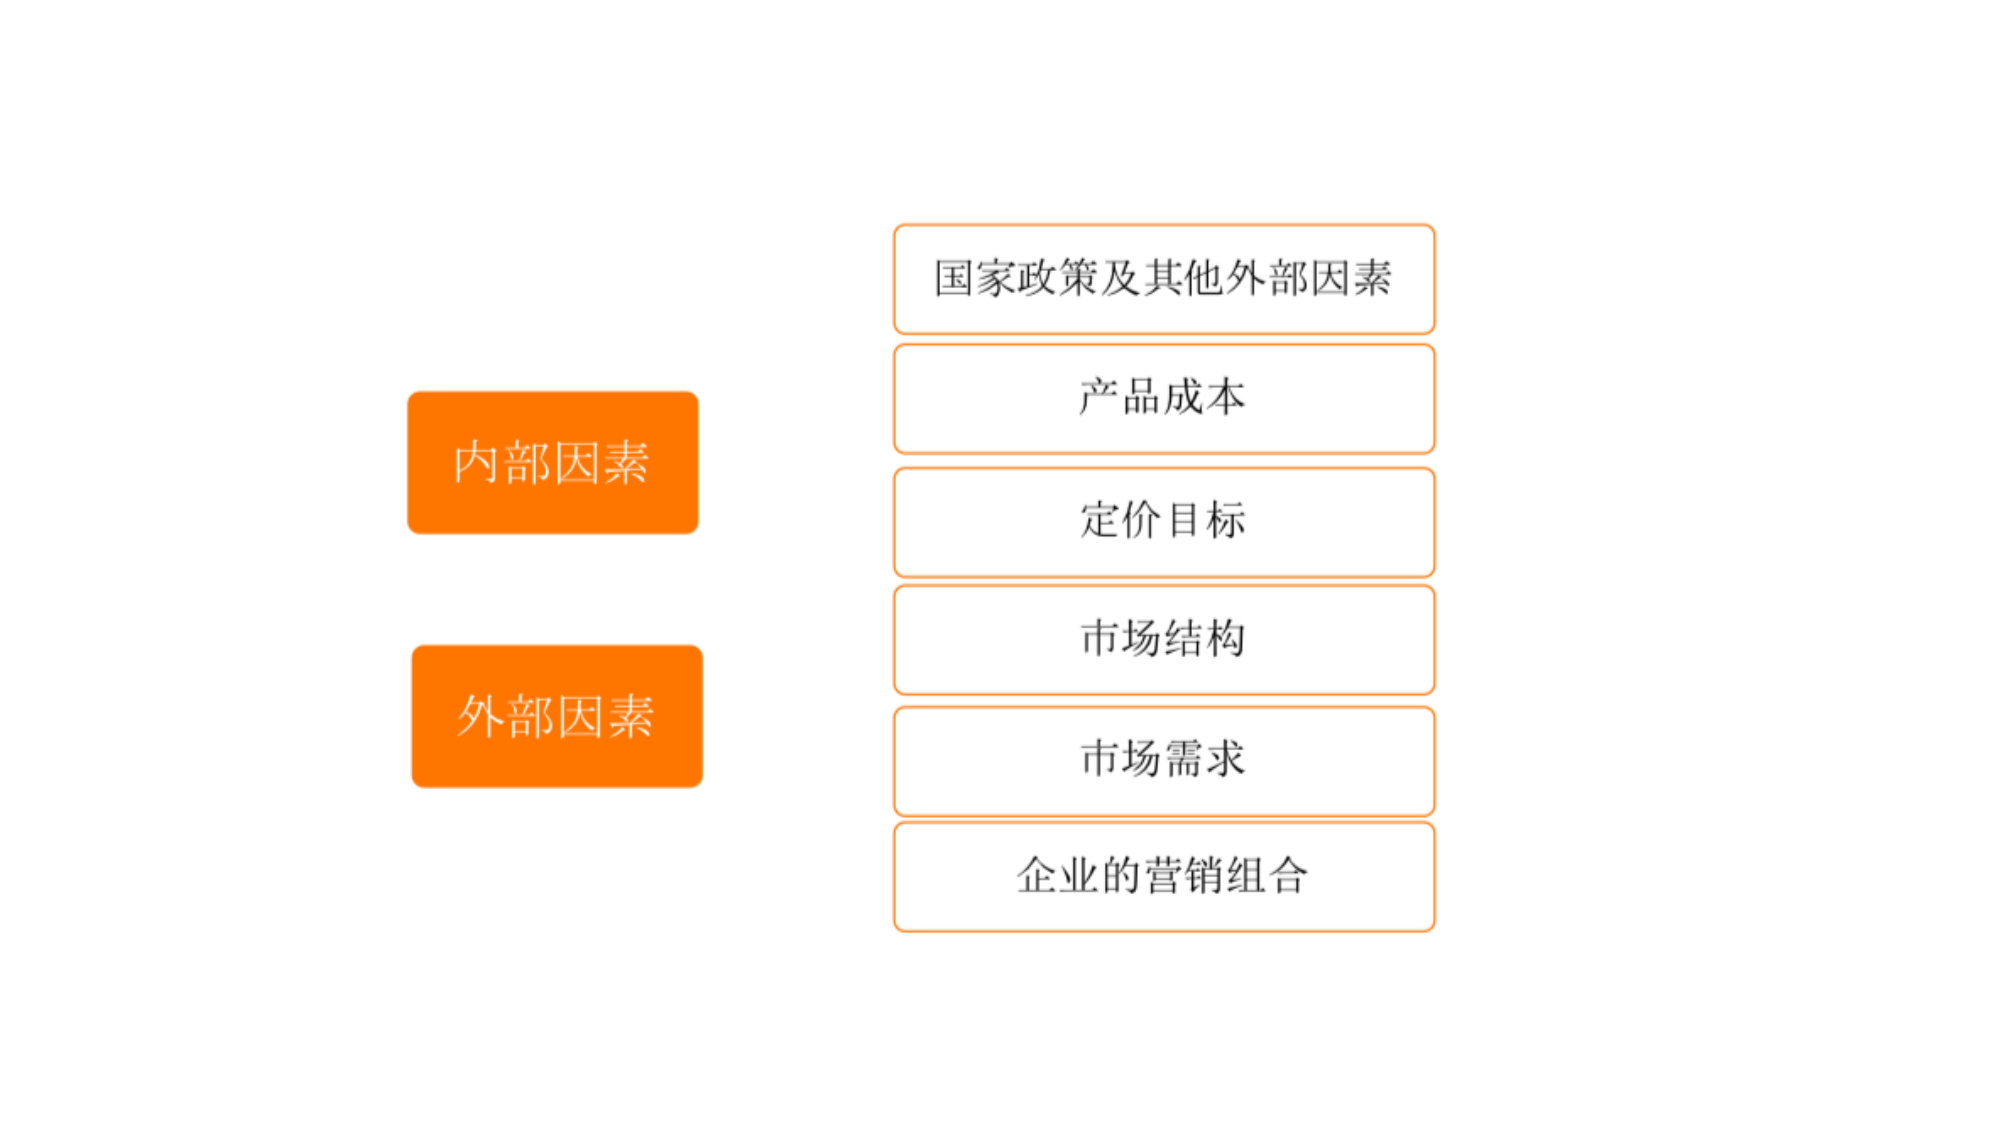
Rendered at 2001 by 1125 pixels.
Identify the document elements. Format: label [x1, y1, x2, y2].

picture [0, 139, 2000, 982]
